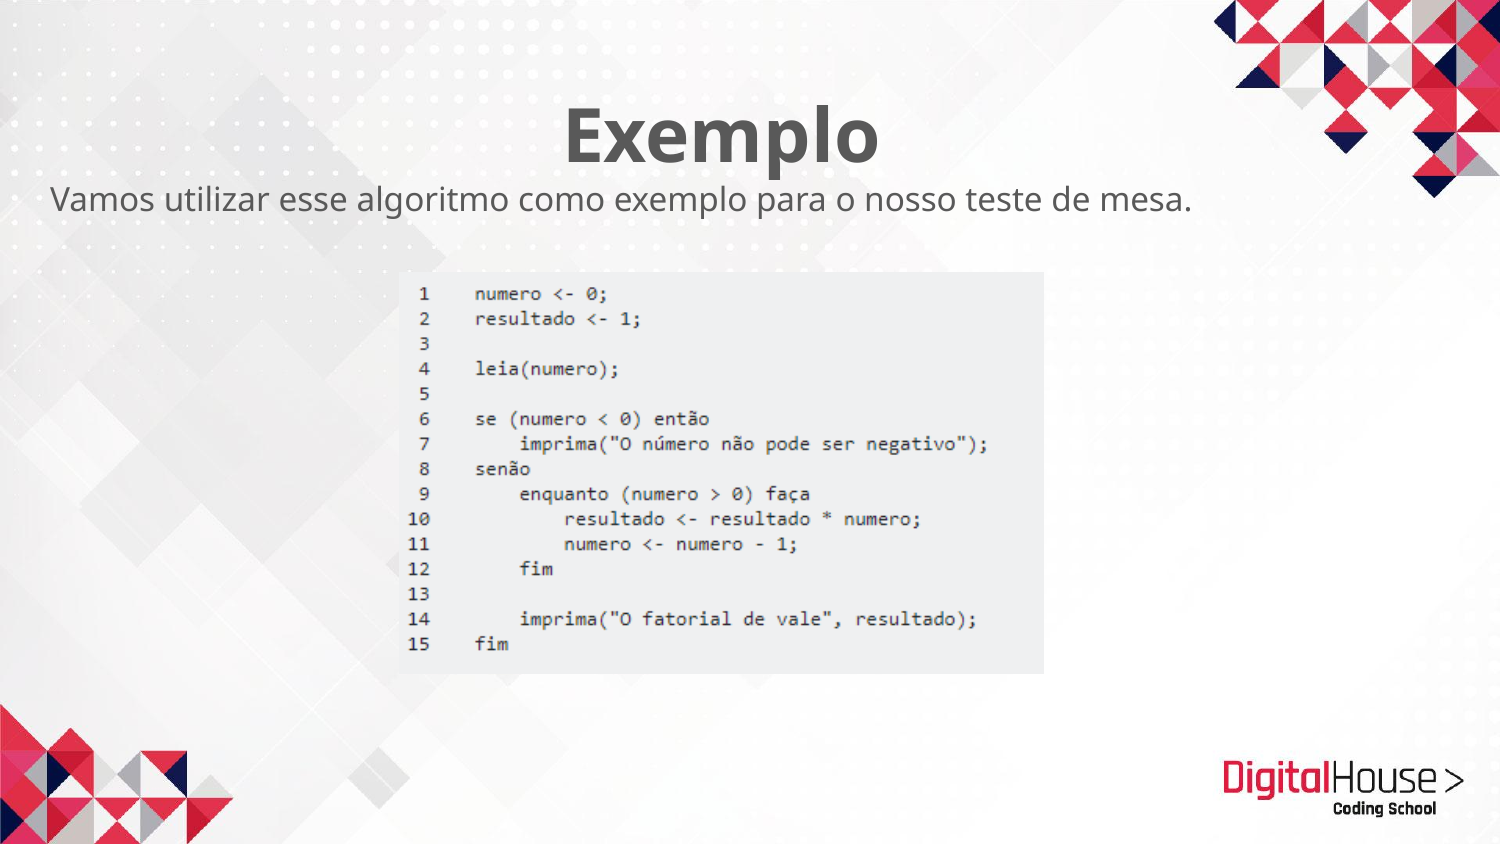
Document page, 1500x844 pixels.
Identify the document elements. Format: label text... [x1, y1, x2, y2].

picture [0, 0, 1500, 844]
text_box Exemplo Vamos utilizar esse algoritmo como exemplo para o nosso teste de mesa. [35, 80, 1408, 576]
